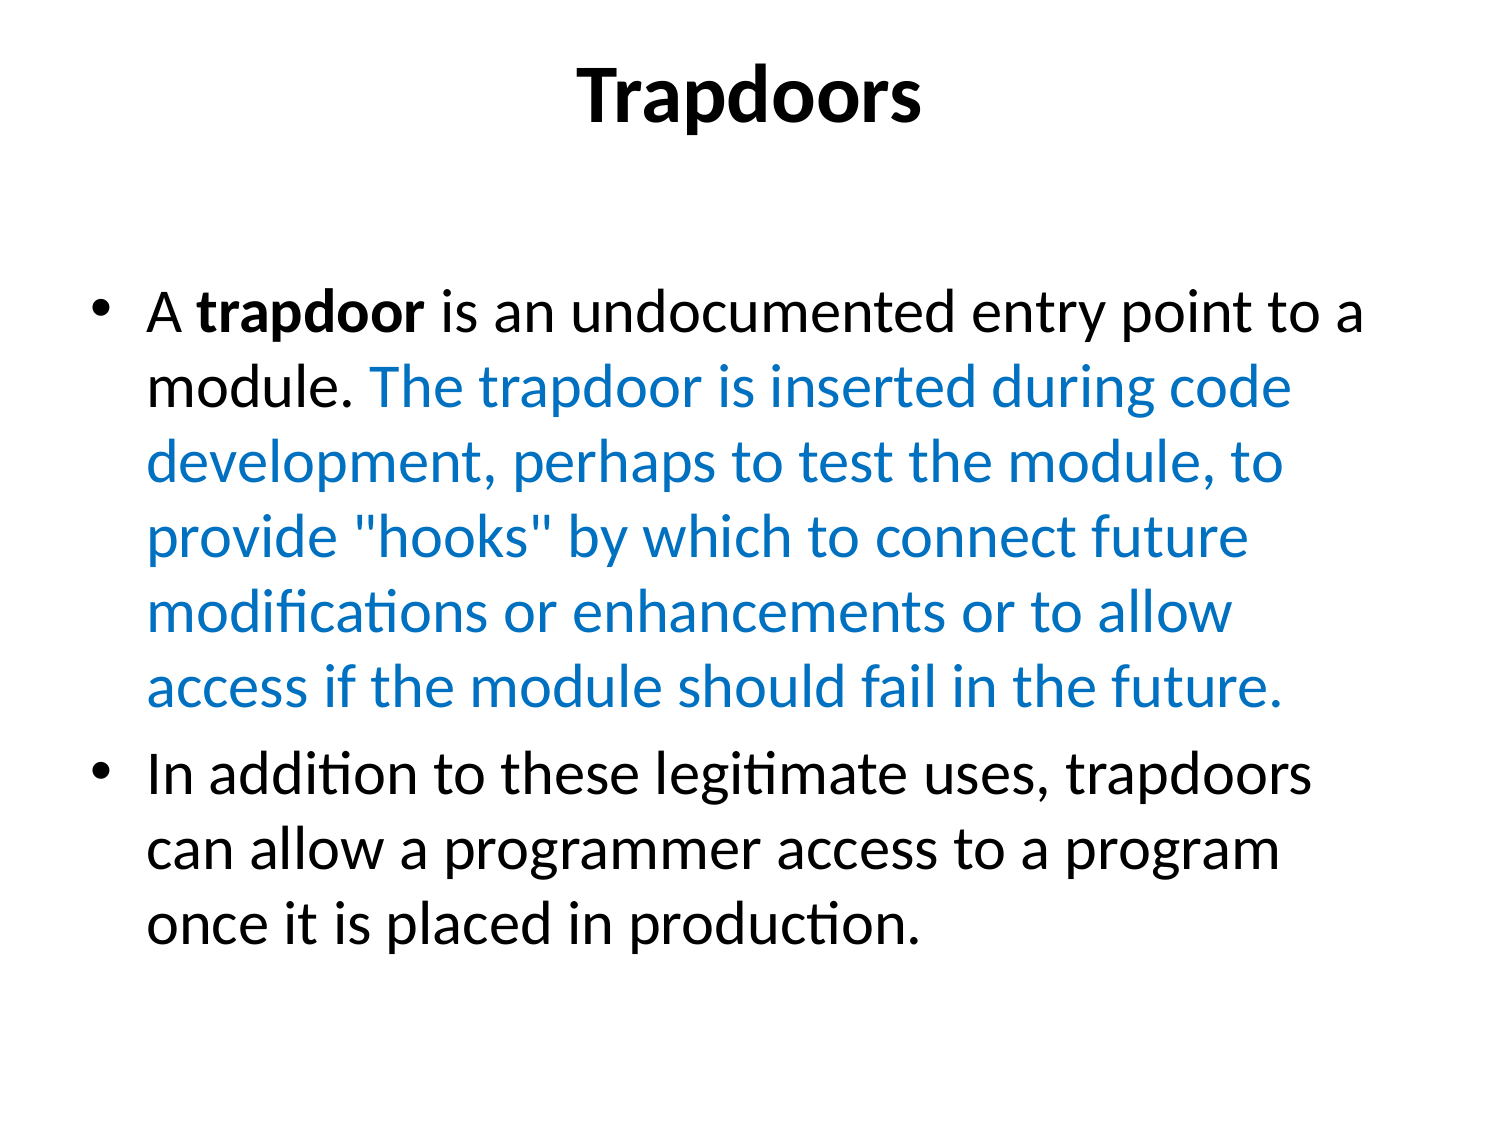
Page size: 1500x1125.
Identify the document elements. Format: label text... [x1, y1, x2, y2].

title Trapdoors [75, 45, 1425, 233]
list A trapdoor is an undocumented entry point to a module. The trapdoor is inserted during code development, perhaps to test the module, to provide "hooks" by which to connect future modifications or enhancements or to allow access if the module should fail in the future. In addition to these legitimate uses, trapdoors can allow a programmer access to a program once it is placed in production. [75, 262, 1425, 1005]
